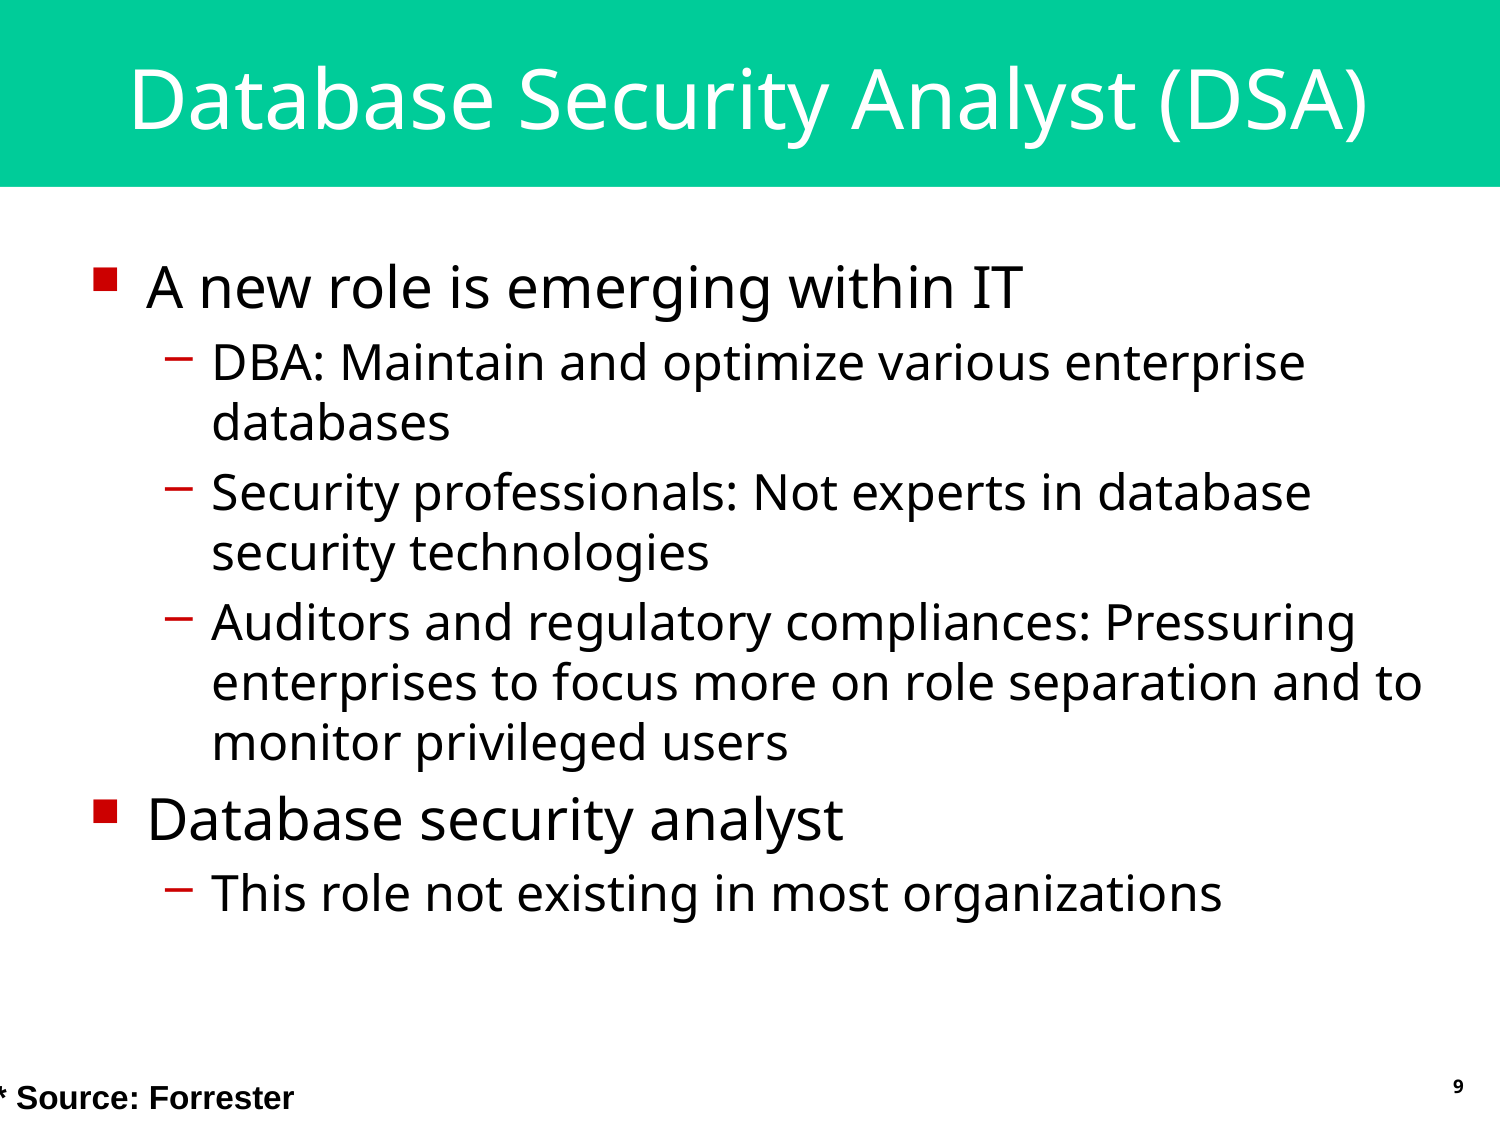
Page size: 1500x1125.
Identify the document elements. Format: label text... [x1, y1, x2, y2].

text_box * Source: Forrester [0, 1068, 310, 1124]
title Database Security Analyst (DSA) [51, 8, 1446, 184]
list A new role is emerging within IT DBA: Maintain and optimize various enterprise databases Security professionals: Not experts in database security technologies Auditors and regulatory compliances: Pressuring enterprises to focus more on role separation and to monitor privileged users Database security analyst This role not existing in most organizations [75, 243, 1463, 986]
